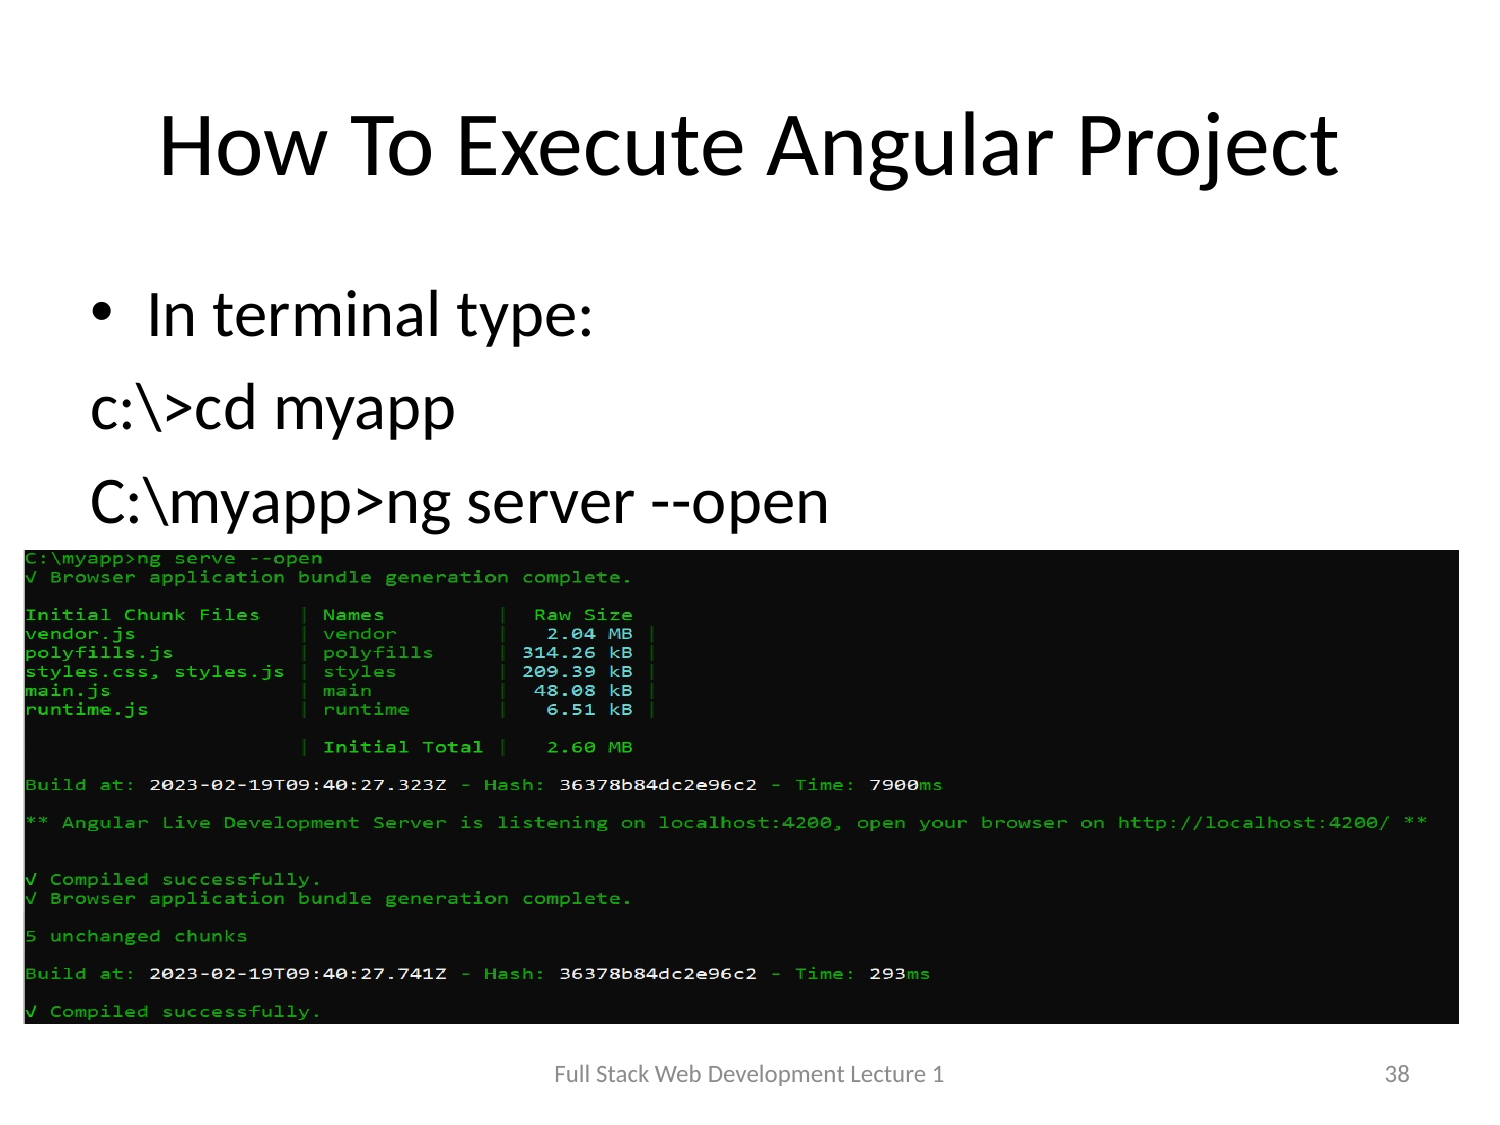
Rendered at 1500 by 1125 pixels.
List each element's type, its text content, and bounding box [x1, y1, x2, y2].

list In terminal type: c:\>cd myapp C:\myapp>ng server --open [75, 262, 1425, 549]
slide_number 38 [1074, 1042, 1425, 1103]
title How To Execute Angular Project [75, 45, 1425, 233]
footer Full Stack Web Development Lecture 1 [512, 1042, 988, 1103]
picture [22, 550, 1459, 1024]
